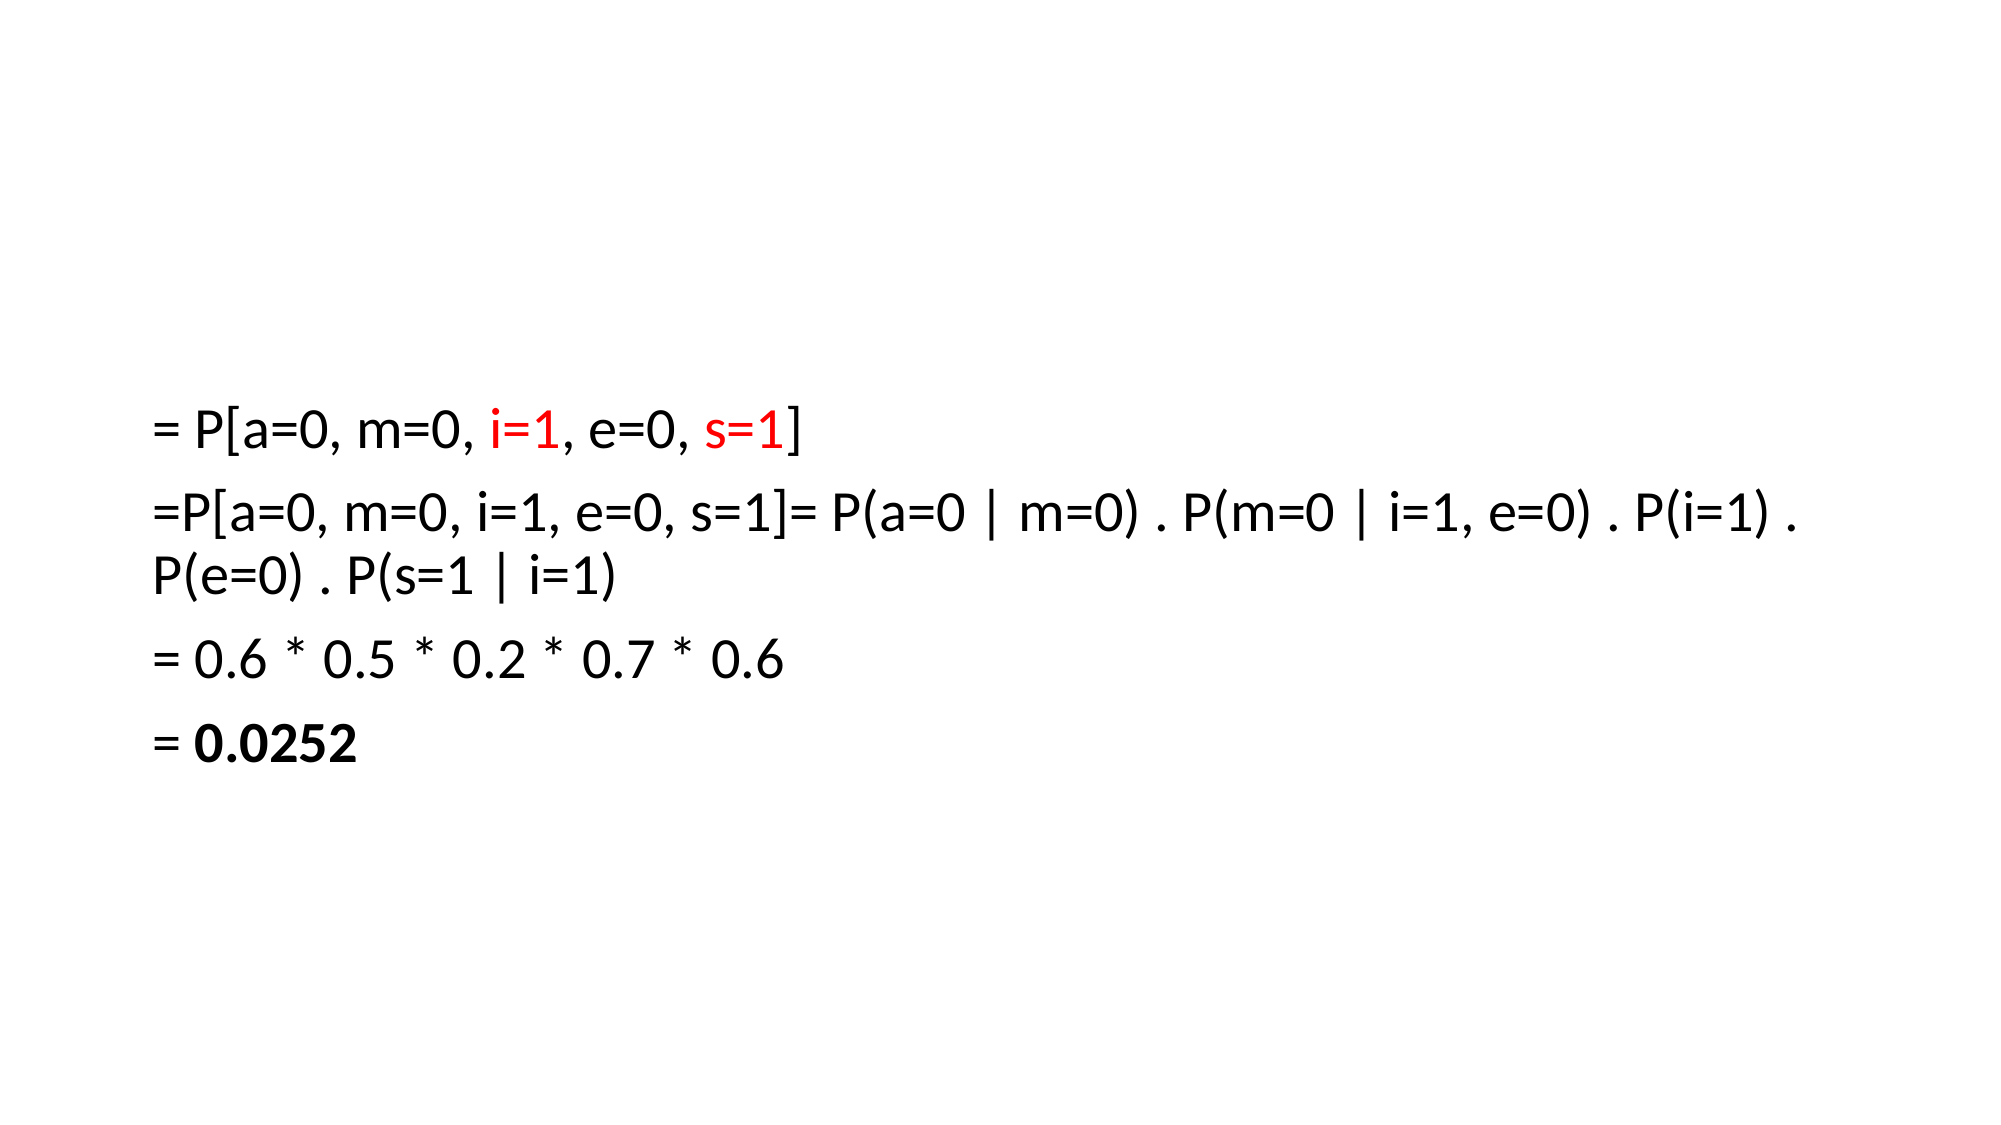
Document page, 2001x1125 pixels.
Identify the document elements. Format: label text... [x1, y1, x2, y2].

list = P[a=0, m=0, i=1, e=0, s=1] =P[a=0, m=0, i=1, e=0, s=1]= P(a=0 | m=0) . P(m=0 | i=1, e=0) . P(i=1) . P(e=0) . P(s=1 | i=1) = 0.6 * 0.5 * 0.2 * 0.7 * 0.6 = 0.0252 [137, 299, 1863, 1014]
